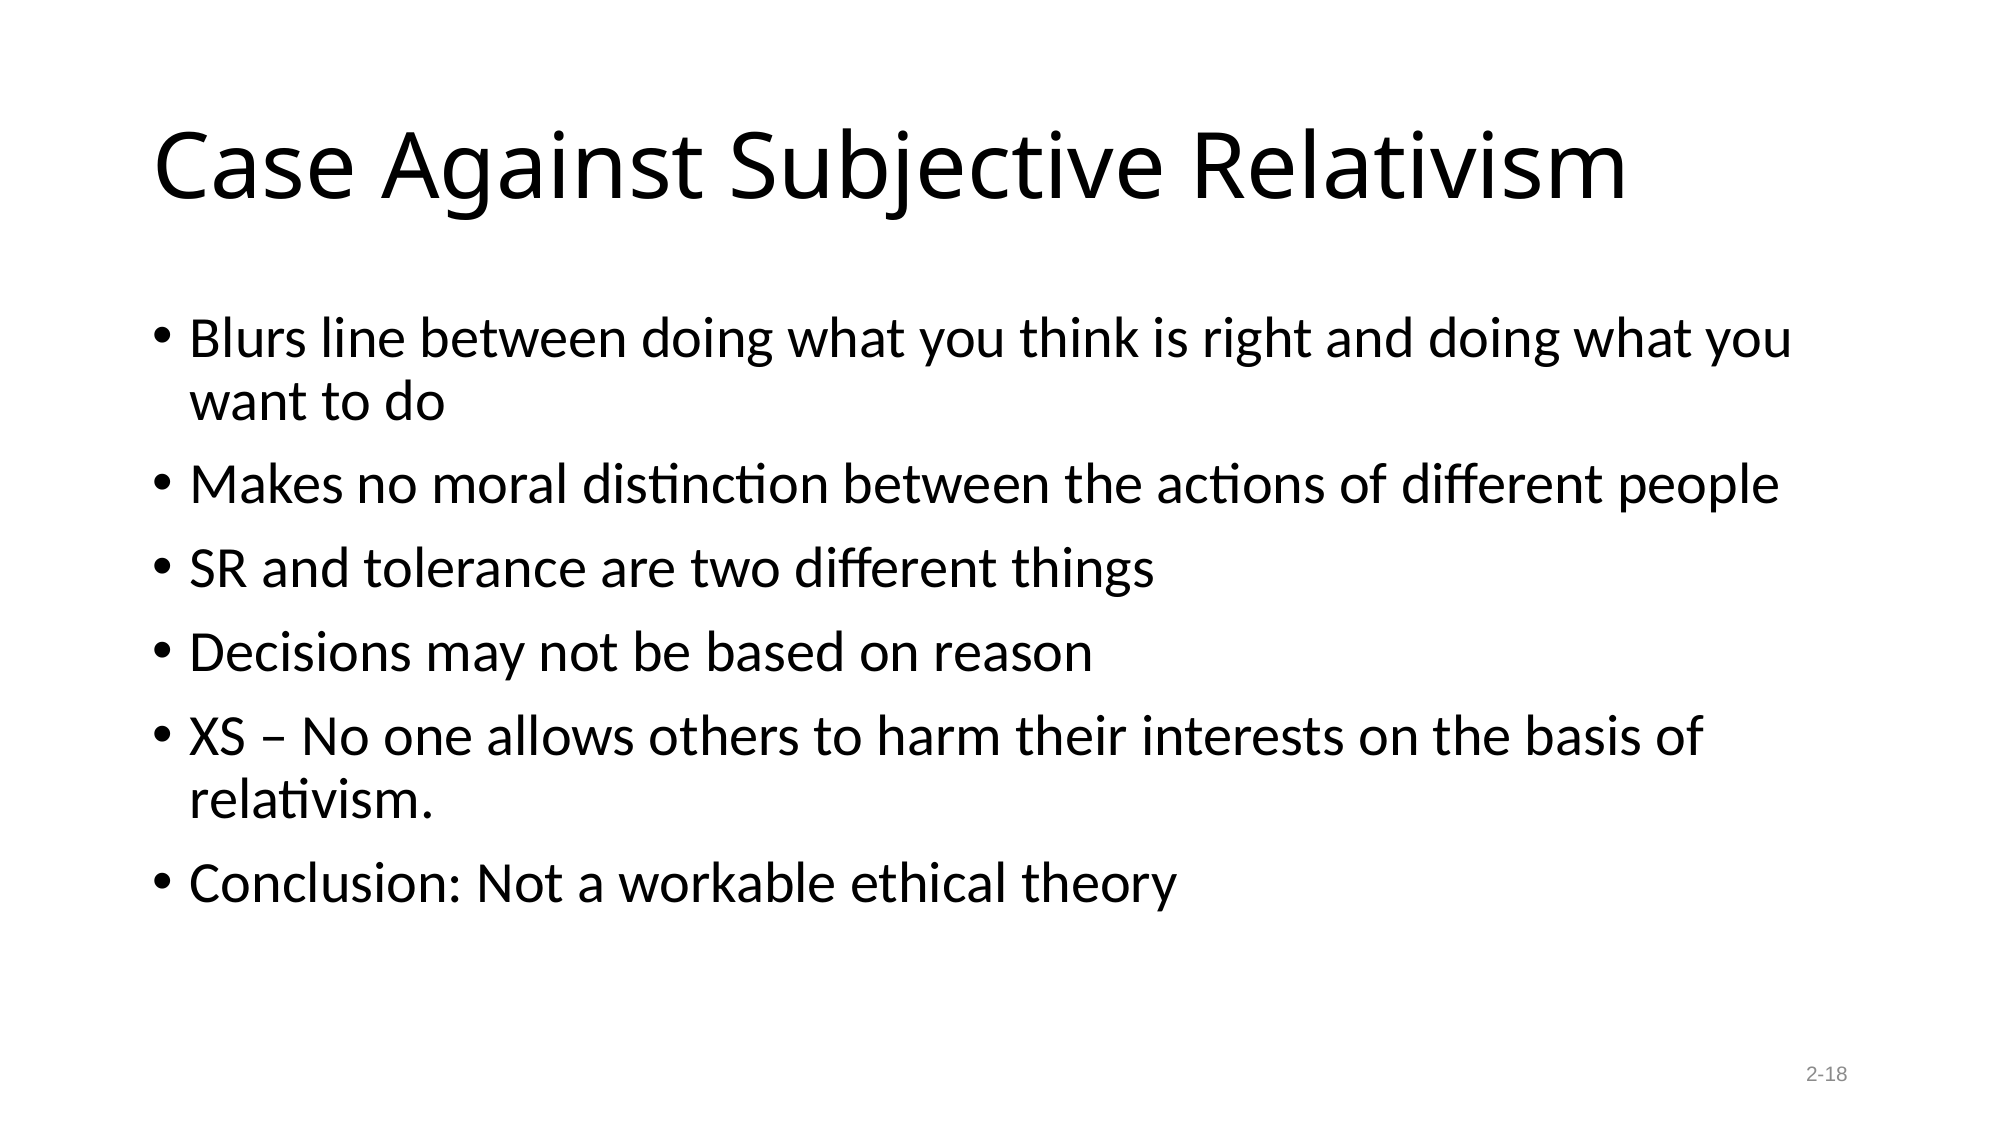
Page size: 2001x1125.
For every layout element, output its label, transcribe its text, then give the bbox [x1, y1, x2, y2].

slide_number 2-18 [1412, 1042, 1863, 1103]
list Blurs line between doing what you think is right and doing what you want to do Makes no moral distinction between the actions of different people SR and tolerance are two different things Decisions may not be based on reason XS – No one allows others to harm their interests on the basis of relativism. Conclusion: Not a workable ethical theory [137, 299, 1863, 1014]
title Case Against Subjective Relativism [137, 59, 1863, 278]
